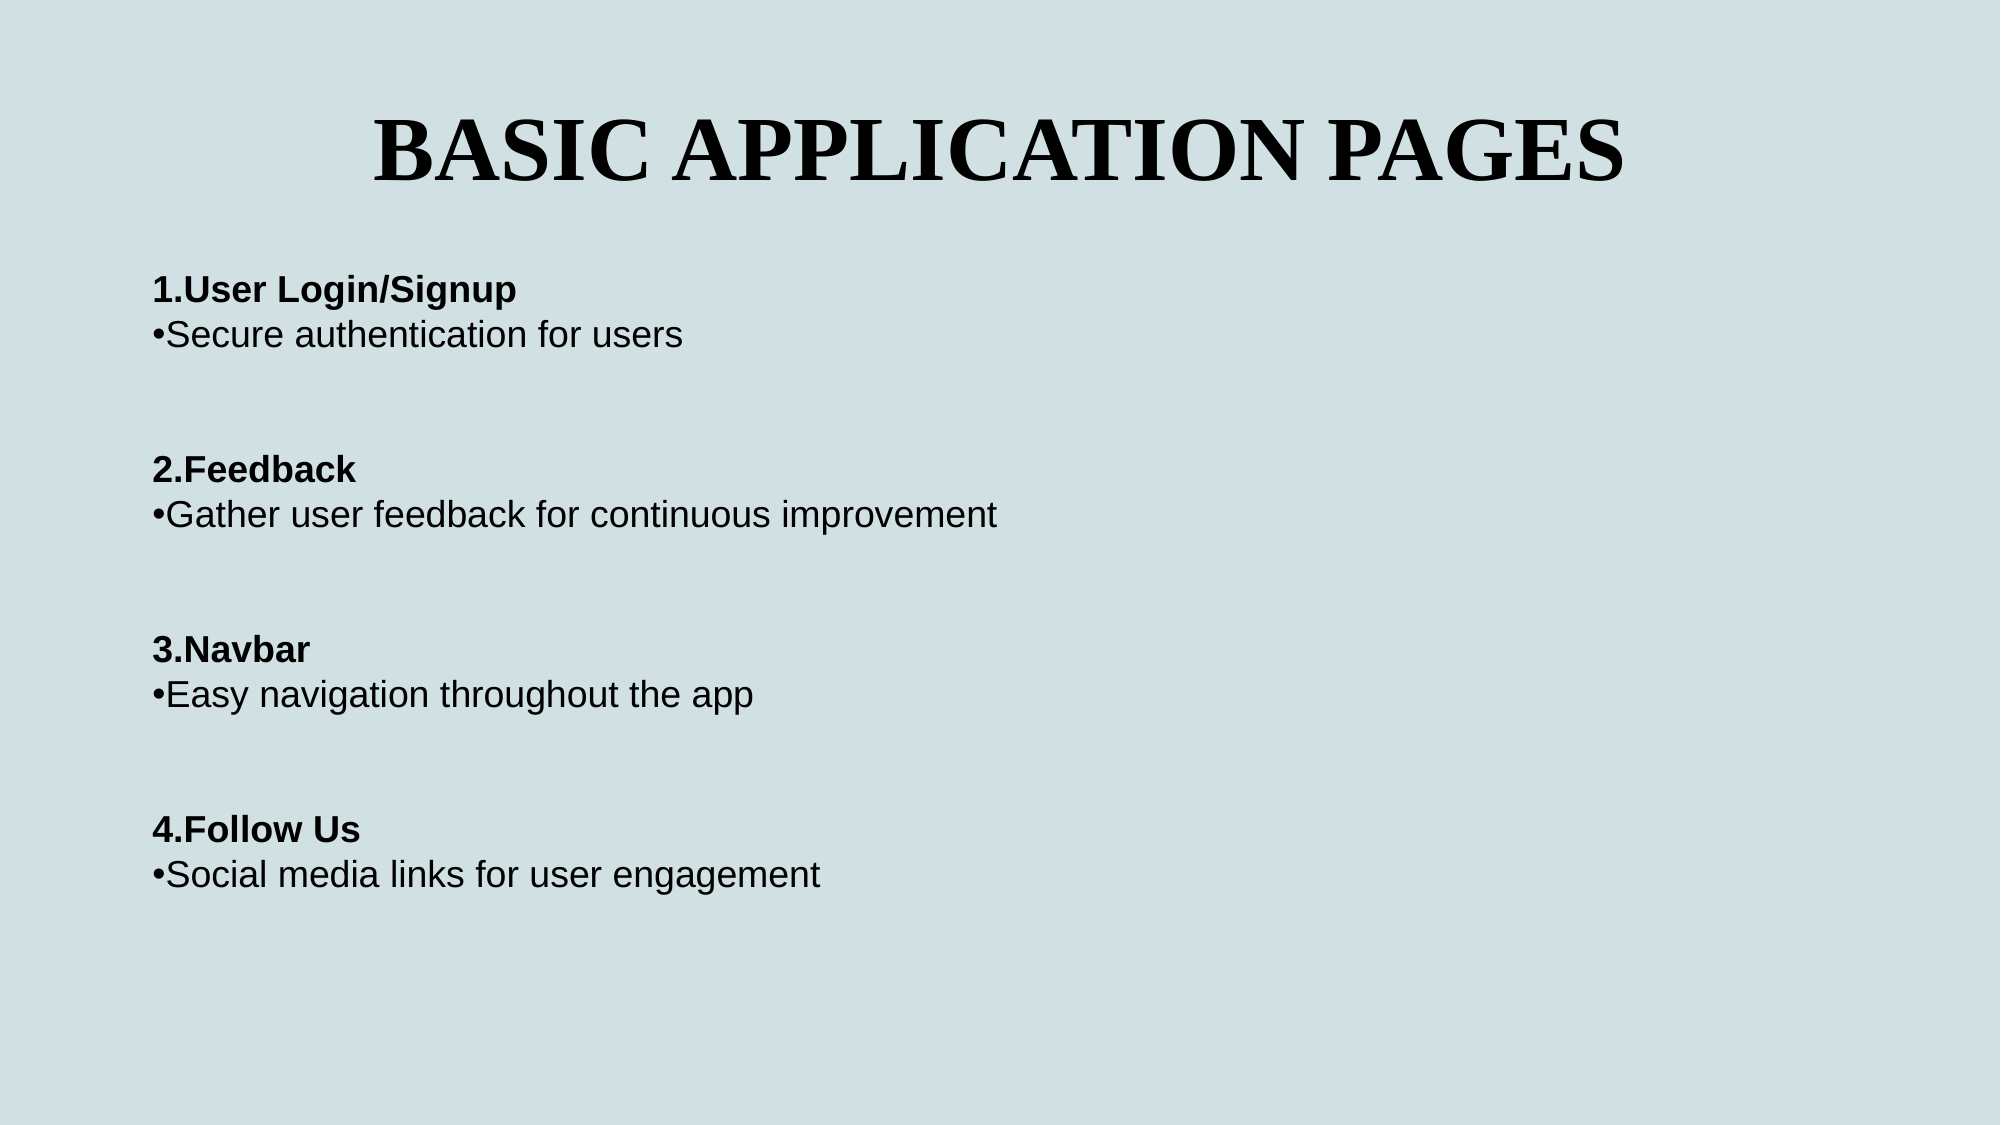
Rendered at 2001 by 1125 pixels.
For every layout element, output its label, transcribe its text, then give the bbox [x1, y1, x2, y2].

list 1.User Login/Signup Secure authentication for users 2.Feedback Gather user feedback for continuous improvement 3.Navbar Easy navigation throughout the app 4.Follow Us Social media links for user engagement [137, 257, 1863, 949]
title BASIC APPLICATION PAGES [137, 59, 1863, 243]
